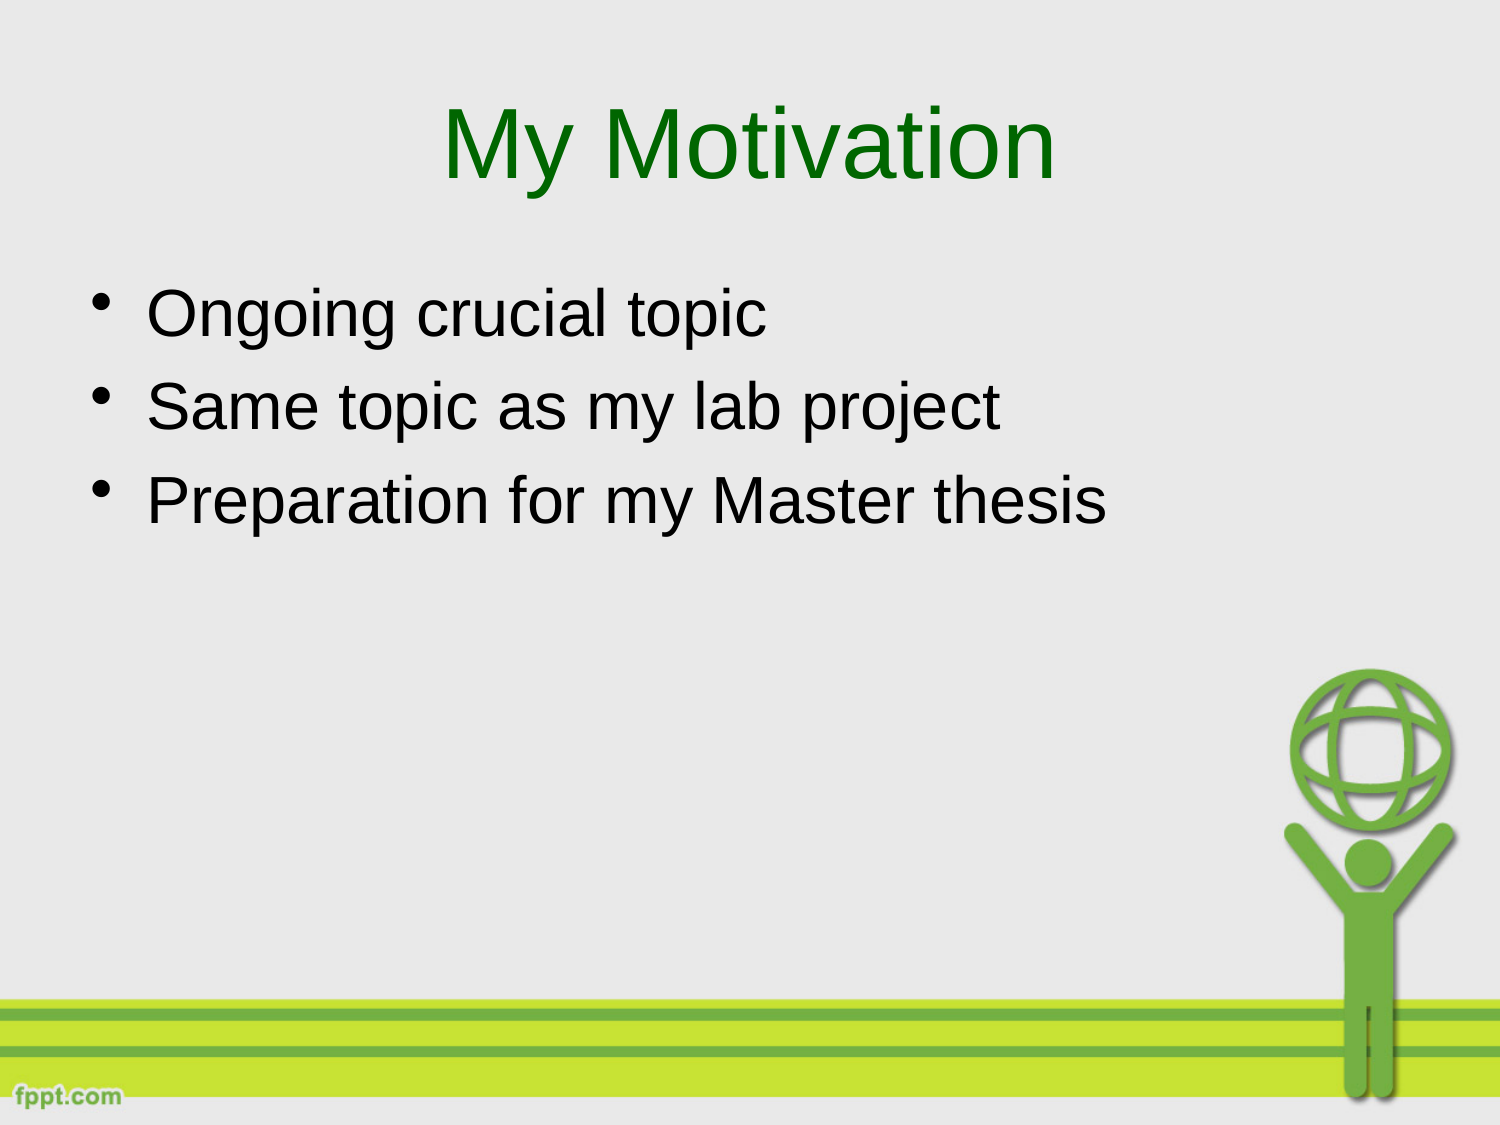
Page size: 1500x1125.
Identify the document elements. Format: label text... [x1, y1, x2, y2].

picture [0, 0, 1500, 1125]
title My Motivation [74, 44, 1426, 233]
list Ongoing crucial topic Same topic as my lab project Preparation for my Master thesis [74, 262, 1426, 1006]
